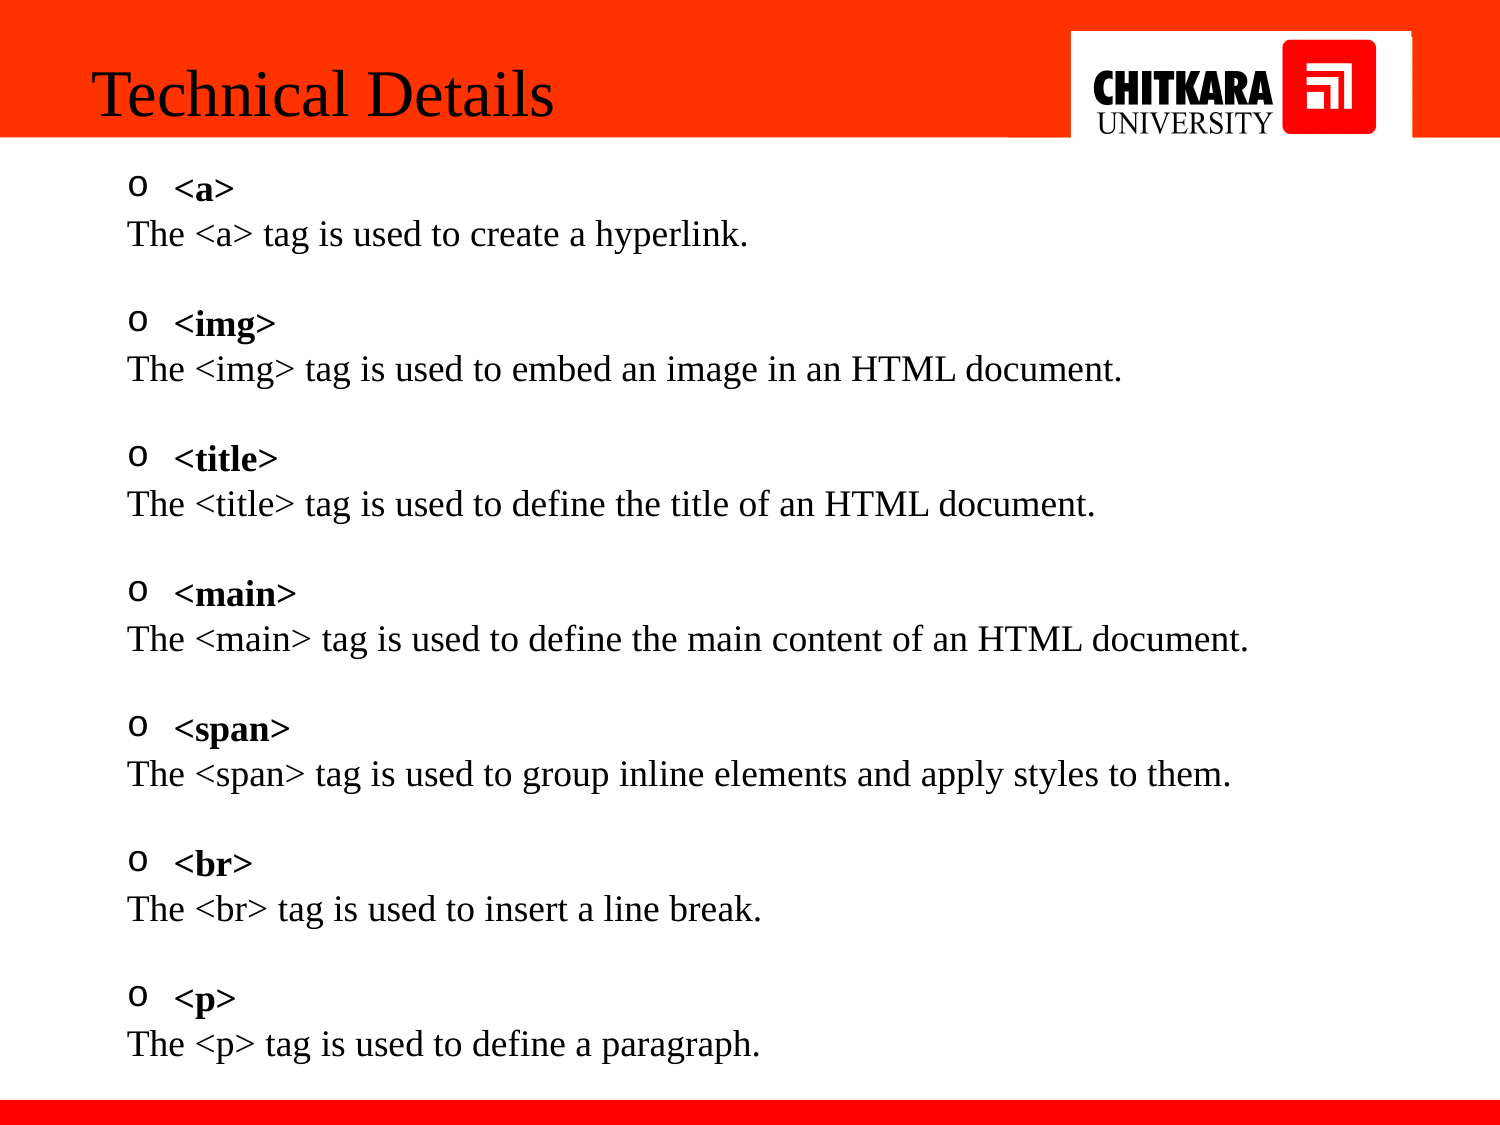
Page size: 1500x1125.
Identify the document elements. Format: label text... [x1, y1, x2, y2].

text_box <a> The <a> tag is used to create a hyperlink. <img> The <img> tag is used to embed an image in an HTML document. <title> The <title> tag is used to define the title of an HTML document. <main> The <main> tag is used to define the main content of an HTML document. <span> The <span> tag is used to group inline elements and apply styles to them. <br> The <br> tag is used to insert a line break. <p> The <p> tag is used to define a paragraph. [112, 156, 1388, 1116]
text_box Technical Details [76, 42, 963, 138]
picture [1074, 37, 1391, 138]
